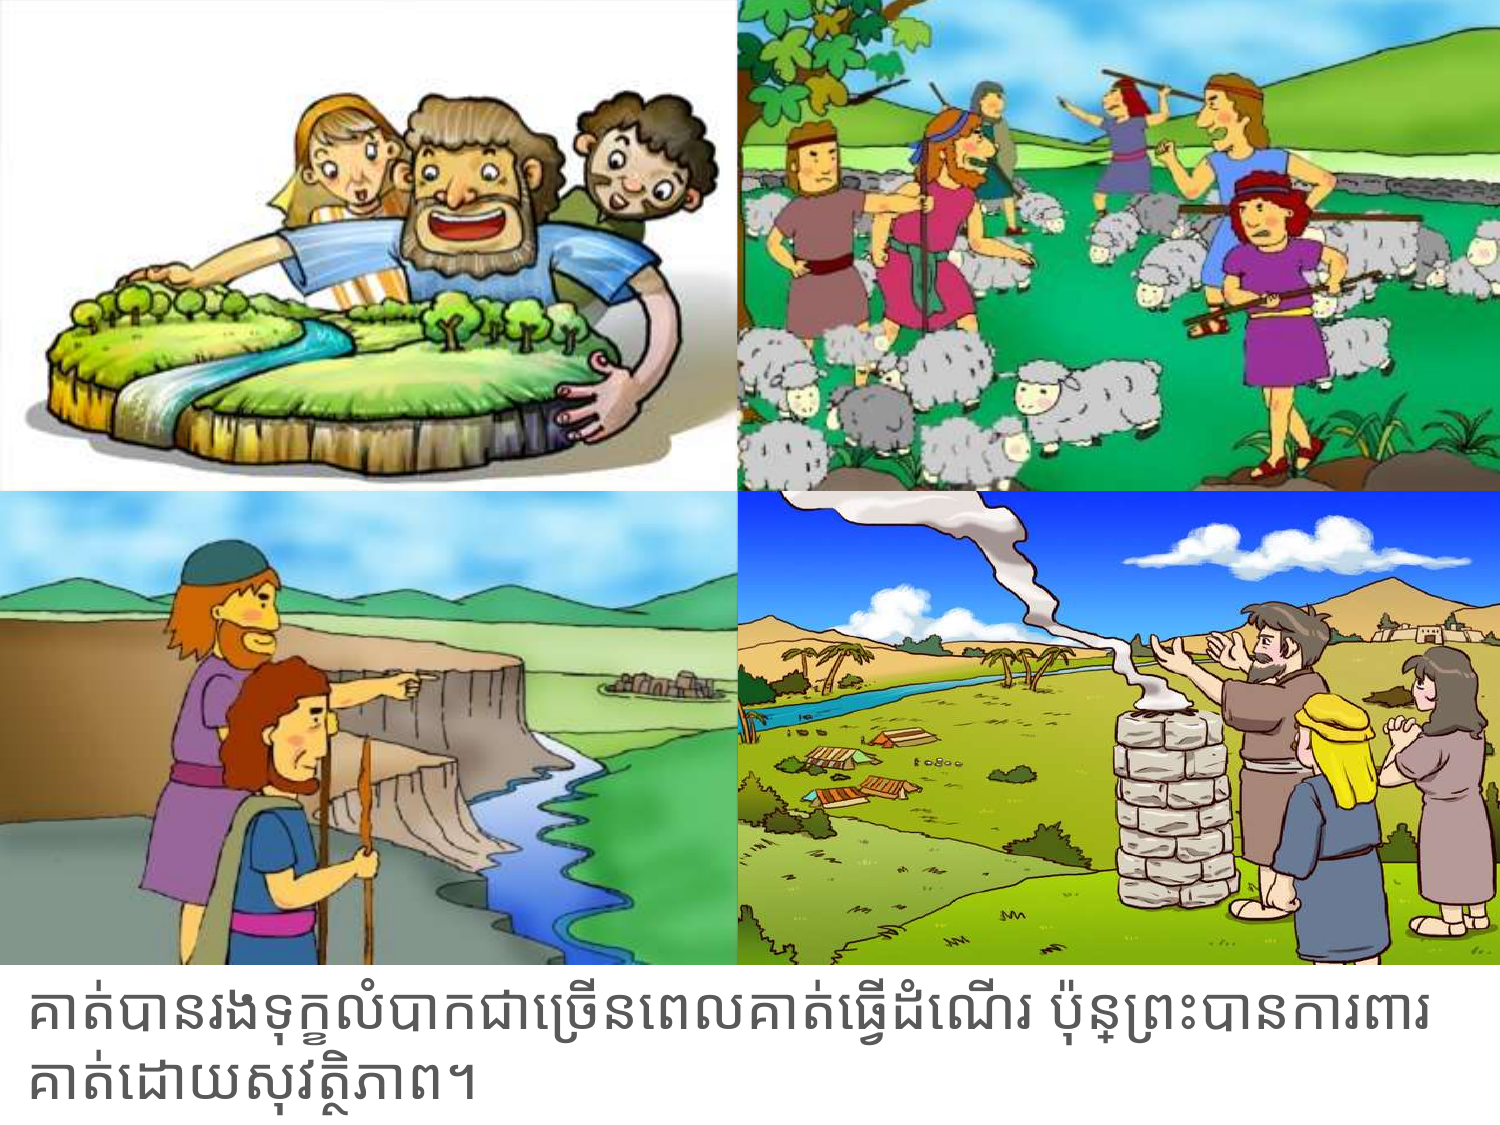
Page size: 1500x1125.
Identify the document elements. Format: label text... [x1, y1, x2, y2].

picture [0, 0, 1500, 965]
text_box គាត់​បាន​រង​ទុក្ខ​លំបាក​ជា​ច្រើន​ពេល​គាត់​ធ្វើ​ដំណើរ ប៉ុន្តែ​ព្រះ​បាន​ការពារ​គាត់​ដោយ​សុវត្ថិភាព។ [11, 973, 1498, 1119]
